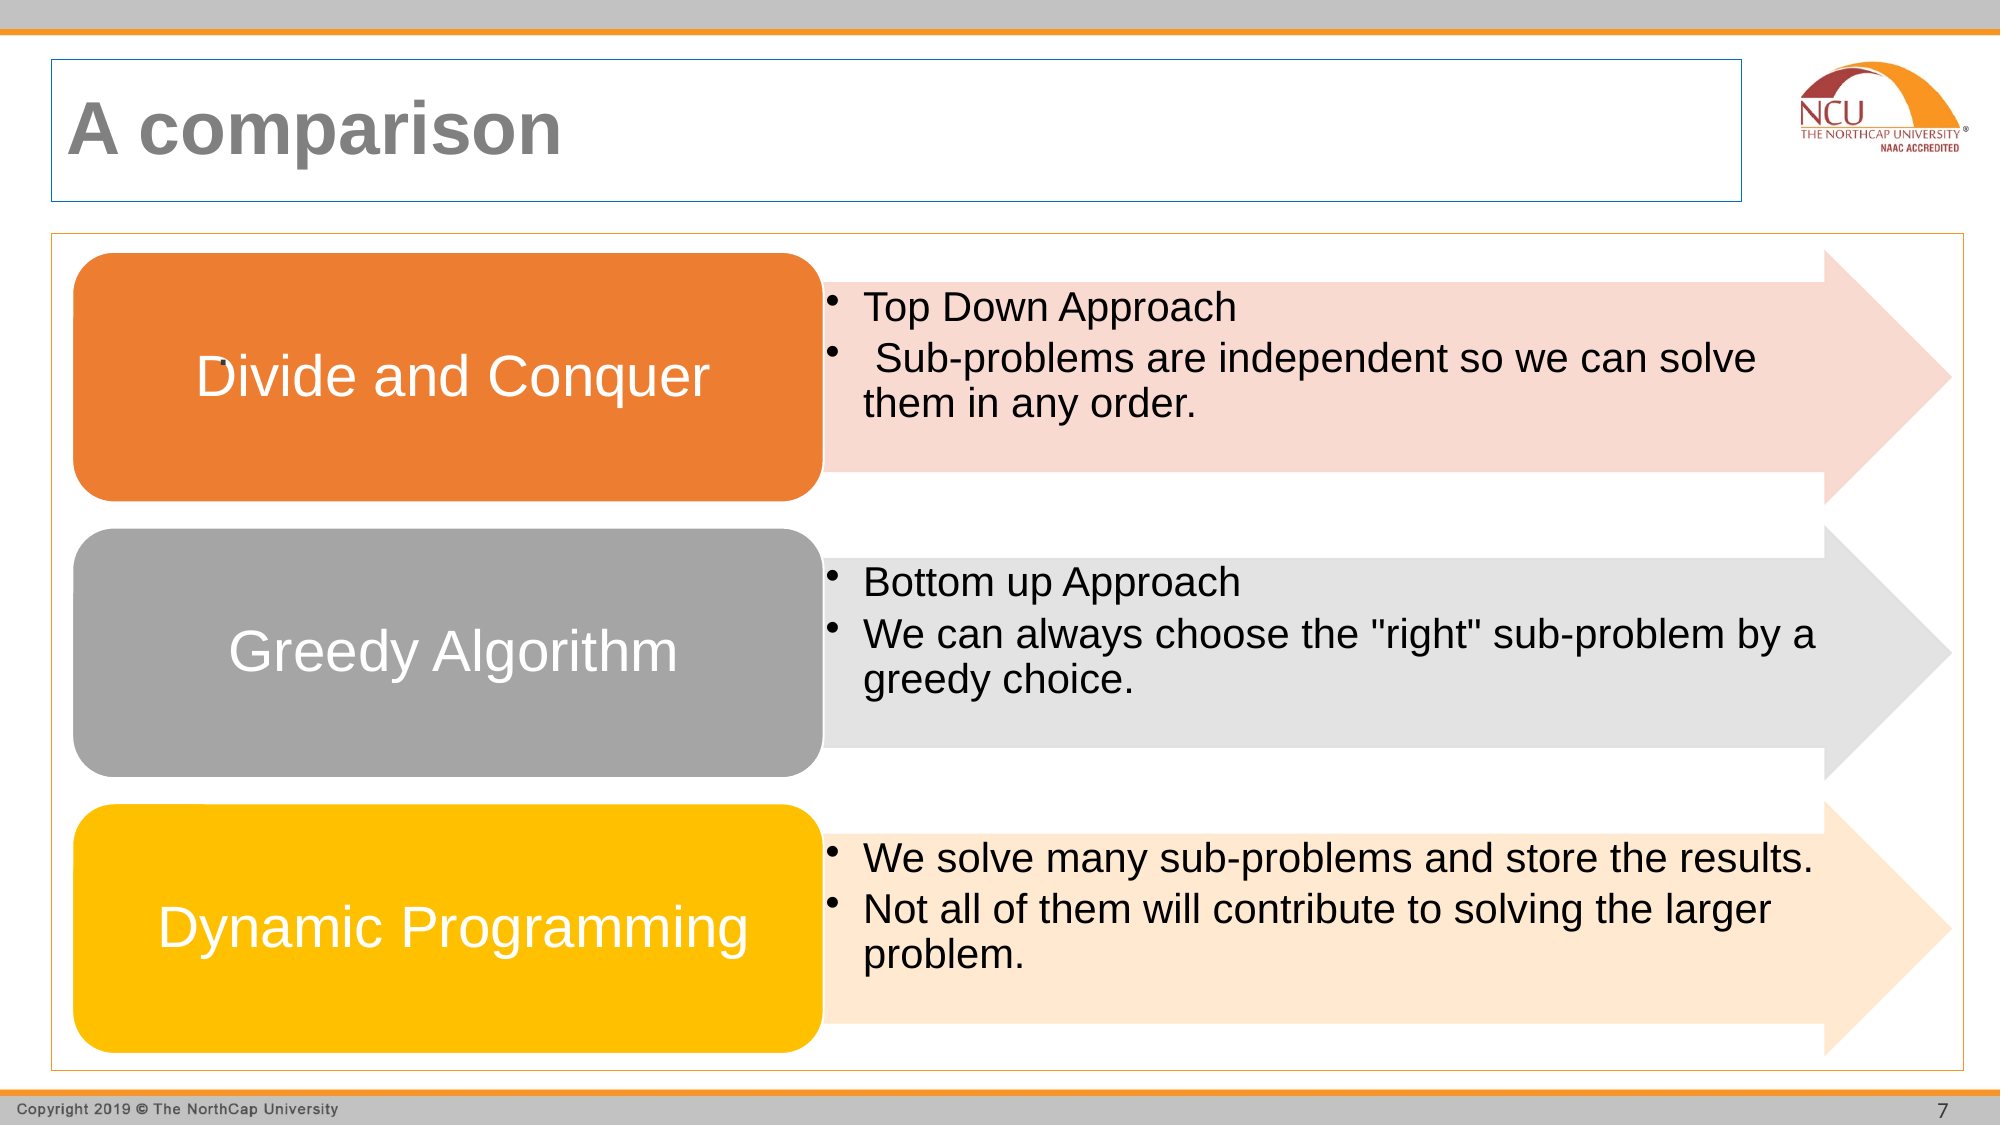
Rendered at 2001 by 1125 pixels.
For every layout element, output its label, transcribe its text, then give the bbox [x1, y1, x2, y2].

picture [0, 0, 2000, 1125]
slide_number 7 [1791, 1094, 1964, 1125]
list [72, 251, 1951, 1054]
title A comparison [51, 59, 1742, 202]
text_box . [51, 233, 1964, 1071]
